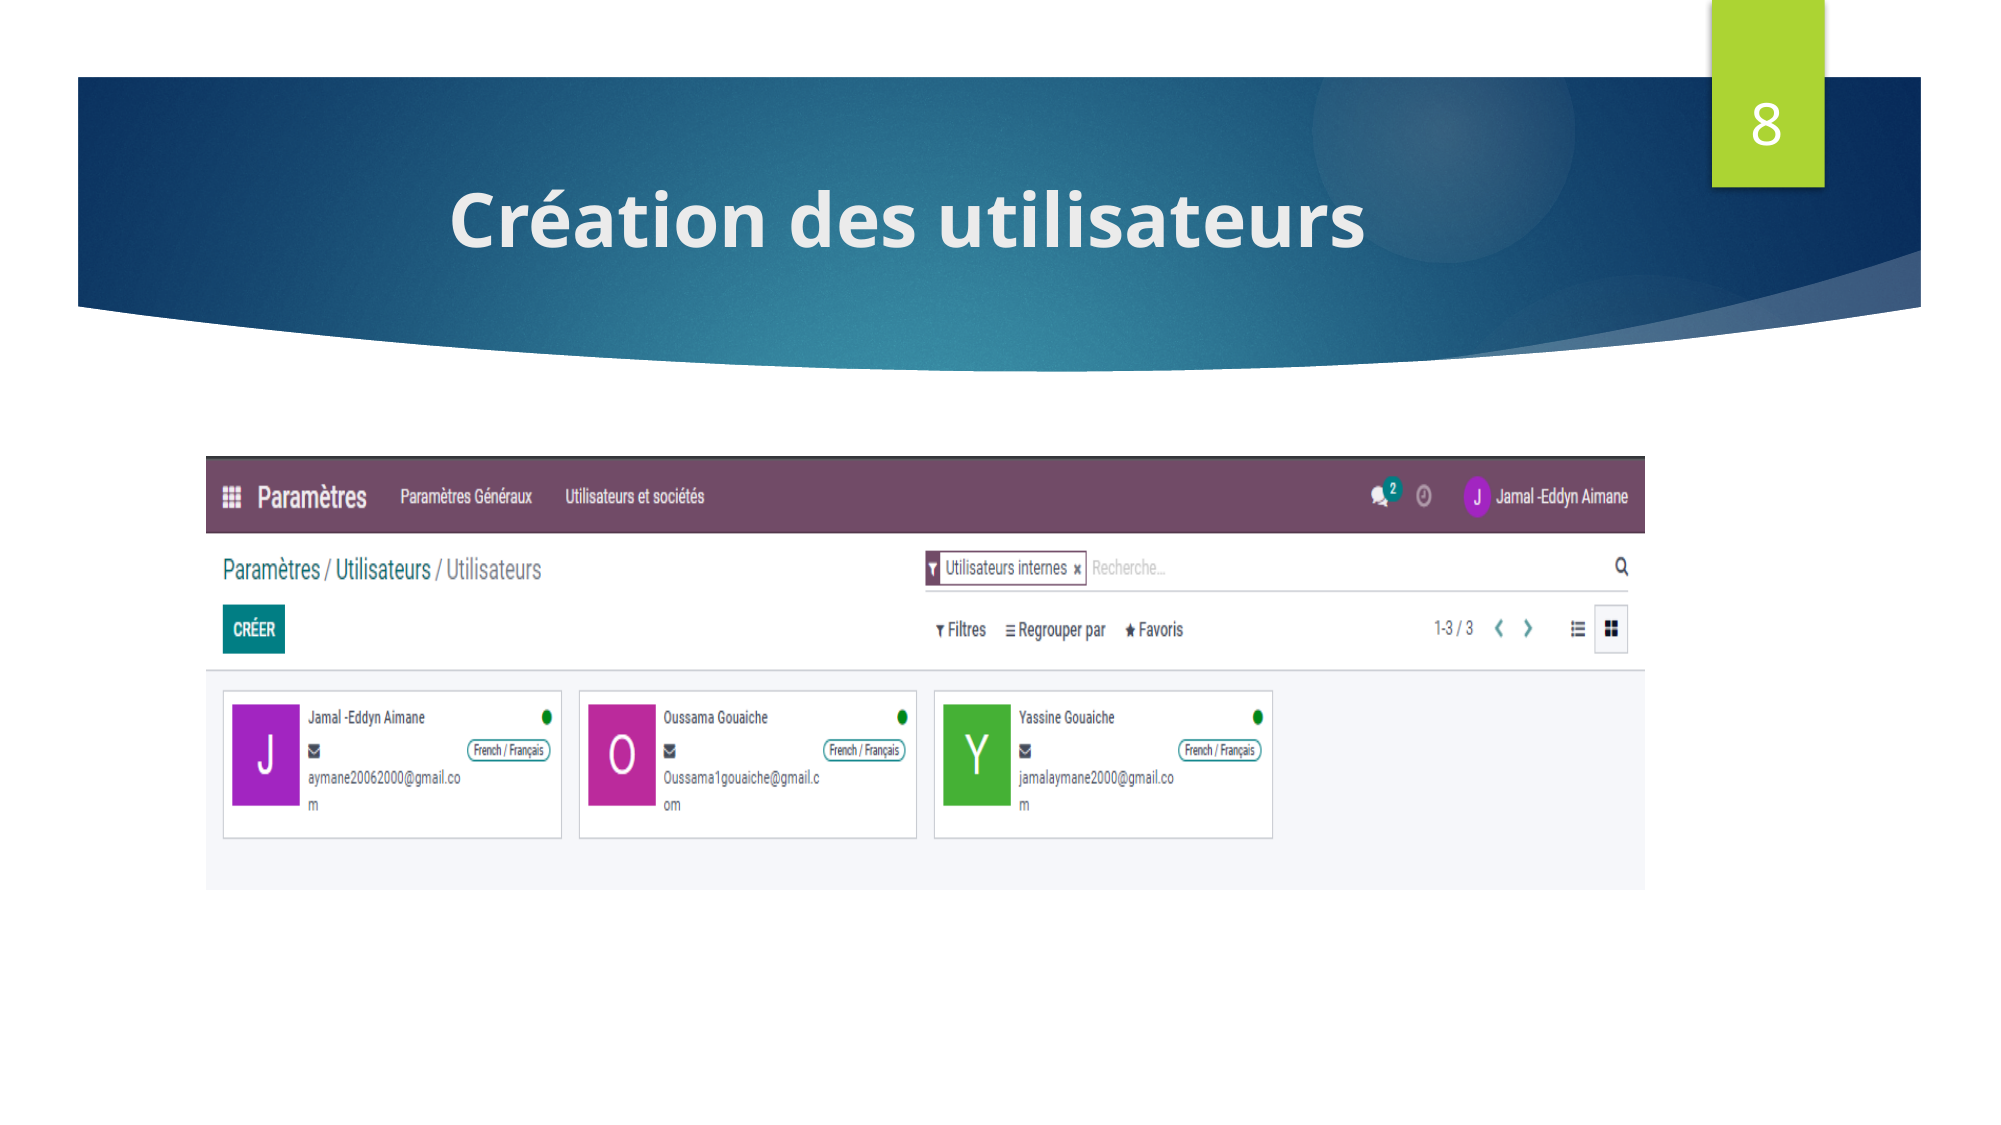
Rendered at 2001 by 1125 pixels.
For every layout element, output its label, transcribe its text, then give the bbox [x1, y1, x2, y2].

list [206, 456, 1645, 890]
slide_number 8 [1698, 48, 1836, 175]
title Création des utilisateurs [189, 159, 1627, 276]
